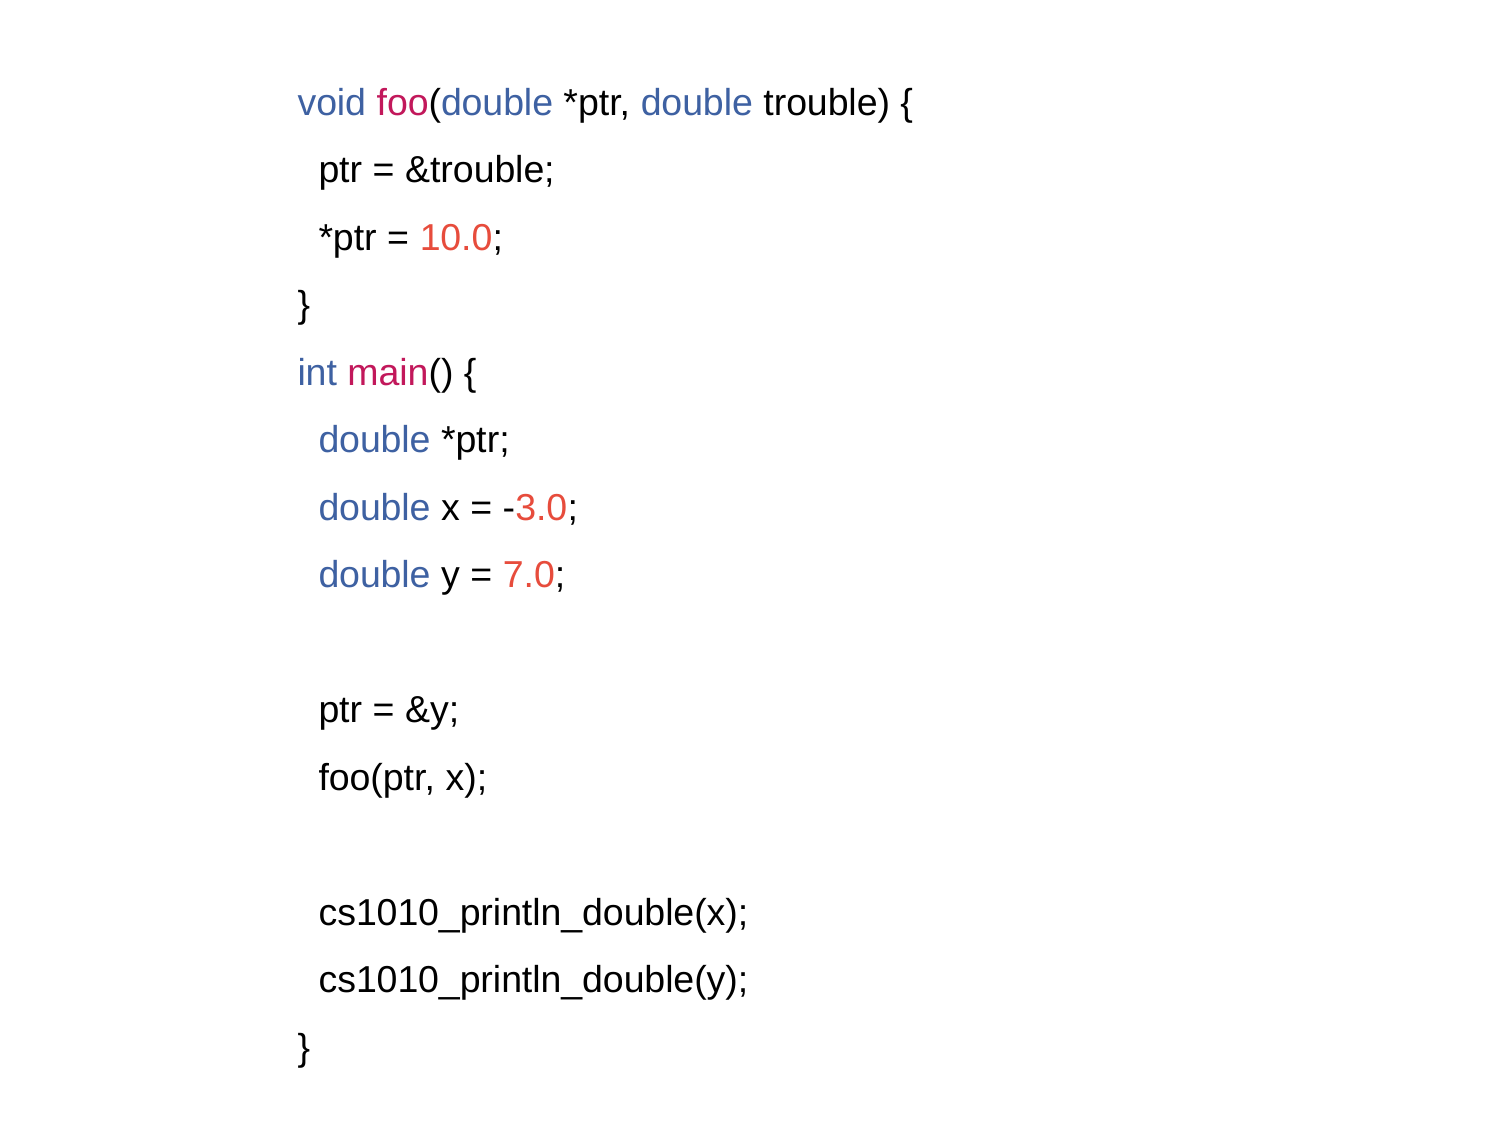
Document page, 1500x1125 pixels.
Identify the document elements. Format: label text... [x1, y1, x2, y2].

text_box void foo(double *ptr, double trouble) { ptr = &trouble; *ptr = 10.0; } int main() { double *ptr; double x = -3.0; double y = 7.0; ptr = &y; foo(ptr, x); cs1010_println_double(x); cs1010_println_double(y); } [282, 47, 1218, 1078]
